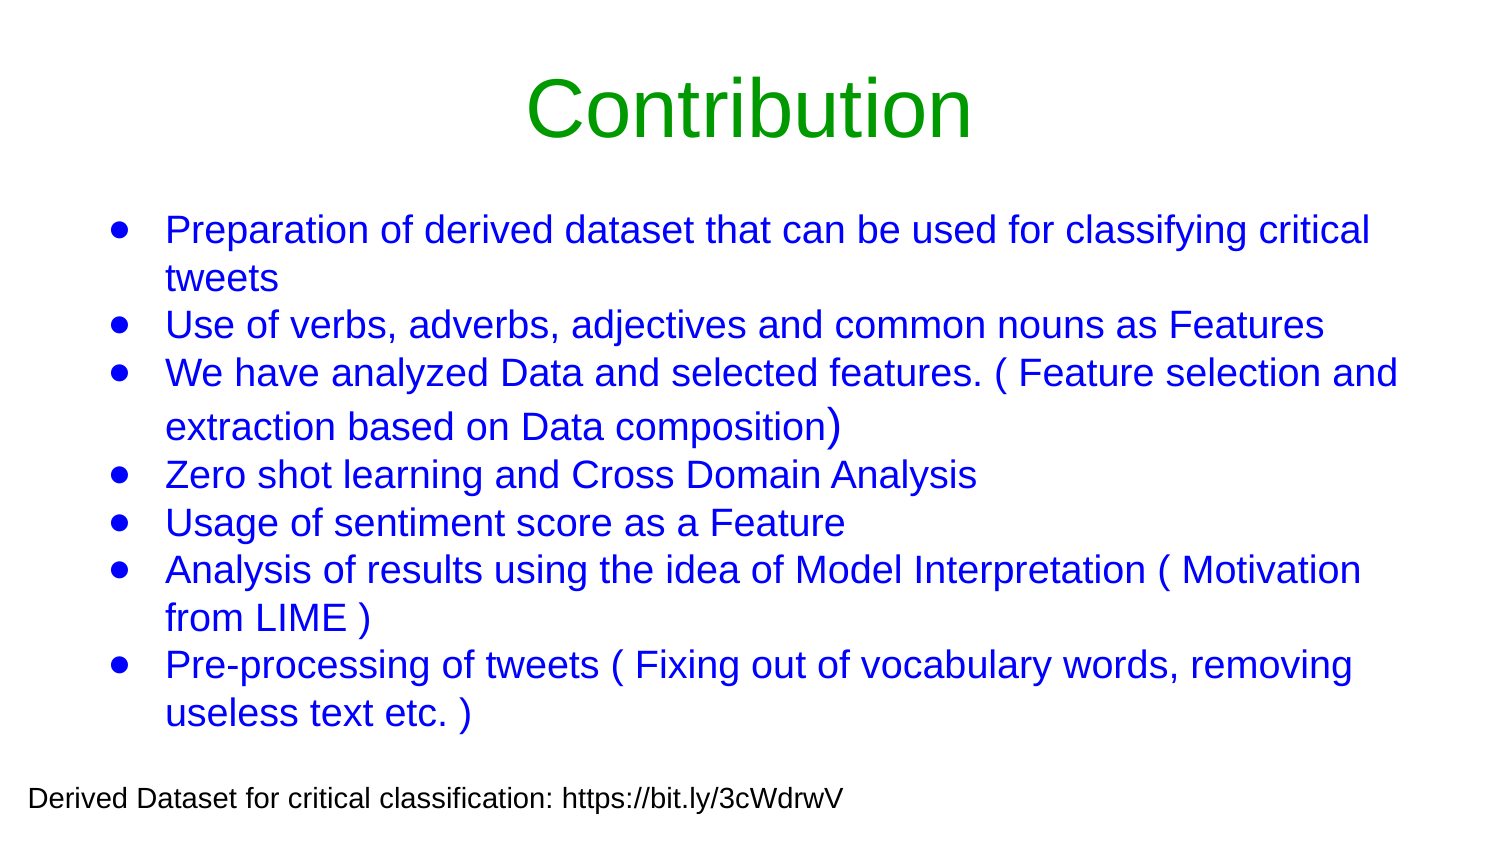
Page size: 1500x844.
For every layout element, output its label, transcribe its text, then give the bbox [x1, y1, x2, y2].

list Preparation of derived dataset that can be used for classifying critical tweets Use of verbs, adverbs, adjectives and common nouns as Features We have analyzed Data and selected features. ( Feature selection and extraction based on Data composition) Zero shot learning and Cross Domain Analysis Usage of sentiment score as a Feature Analysis of results using the idea of Model Interpretation ( Motivation from LIME ) Pre-processing of tweets ( Fixing out of vocabulary words, removing useless text etc. ) [75, 196, 1425, 754]
text_box Derived Dataset for critical classification: https://bit.ly/3cWdrwV [12, 764, 920, 830]
title Contribution [75, 33, 1425, 175]
